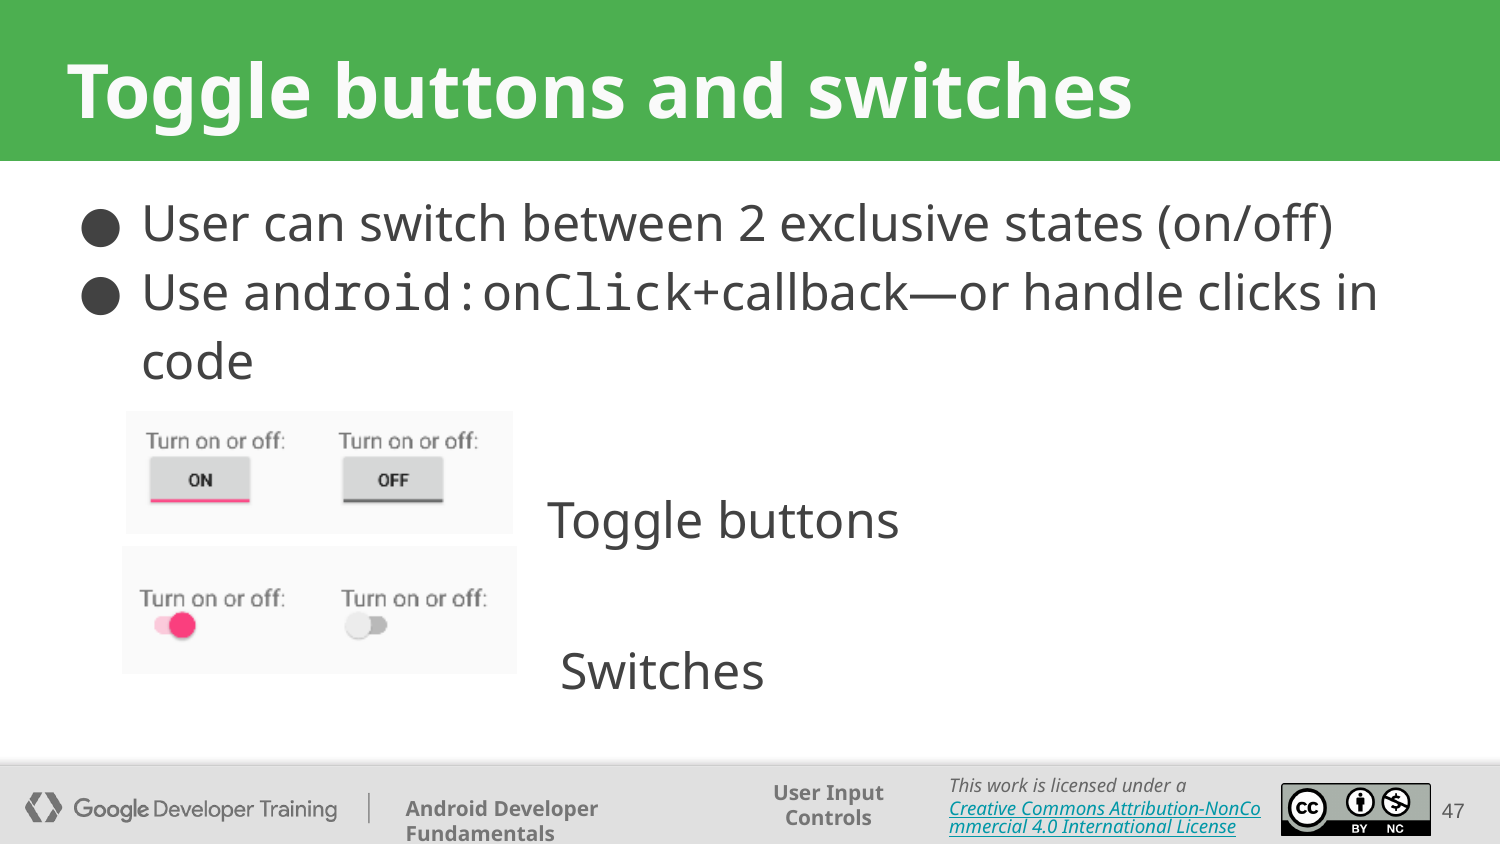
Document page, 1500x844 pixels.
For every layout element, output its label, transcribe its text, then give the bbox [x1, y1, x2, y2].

title Toggle buttons and switches [51, 28, 1449, 122]
slide_number 47 [1389, 777, 1480, 842]
list User can switch between 2 exclusive states (on/off) Use android:onClick+callback—or handle clicks in code Toggle buttons Switches [51, 167, 1480, 746]
picture [0, 161, 1500, 844]
